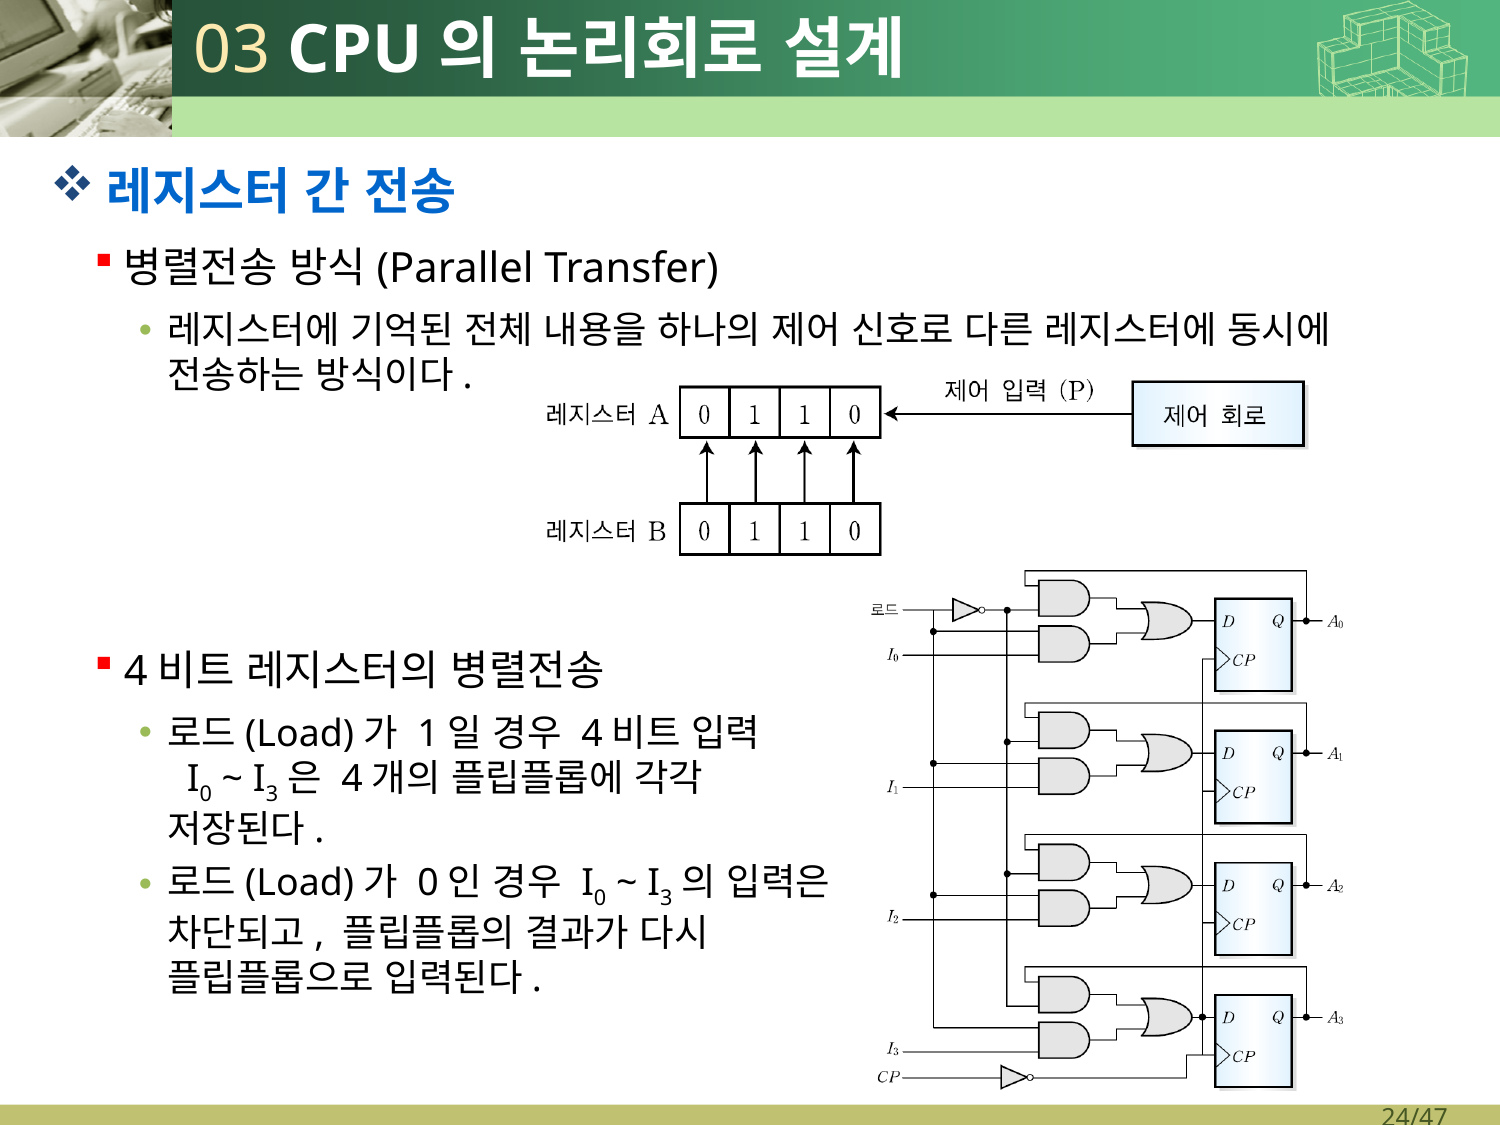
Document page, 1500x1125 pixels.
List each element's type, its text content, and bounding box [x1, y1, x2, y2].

list 레지스터 간 전송 병렬전송 방식(Parallel Transfer) 레지스터에 기억된 전체 내용을 하나의 제어 신호로 다른 레지스터에 동시에 전송하는 방식이다. 4비트 레지스터의 병렬전송 로드(Load)가 1일 경우 4비트 입력 I0 ~ I3은 4개의 플립플롭에 각각 저장된다. 로드(Load)가 0인 경우 I0 ~ I3의 입력은 차단되고, 플립플롭의 결과가 다시 플립플롭으로 입력된다. [35, 152, 1465, 1079]
picture [0, 0, 1500, 151]
picture [533, 361, 1351, 1097]
title 03 CPU의 논리회로 설계 [178, 9, 1339, 82]
